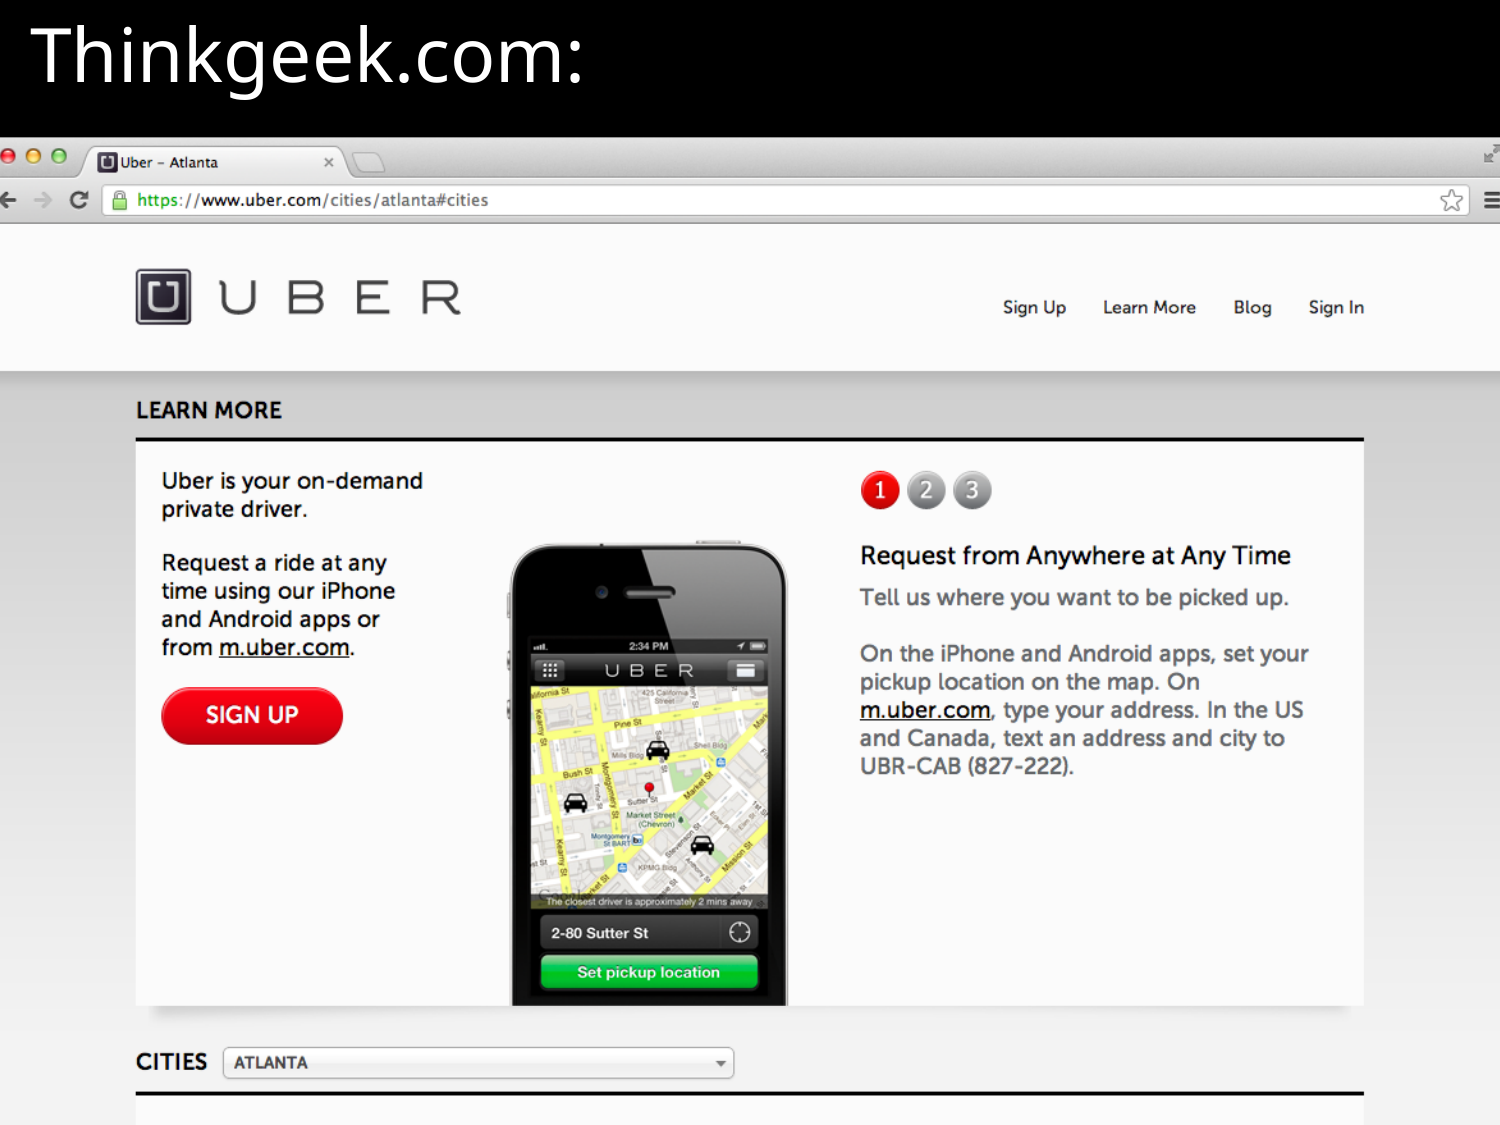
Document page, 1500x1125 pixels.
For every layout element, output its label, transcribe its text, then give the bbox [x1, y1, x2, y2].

text_box Thinkgeek.com: [0, 0, 1500, 84]
picture [0, 87, 1500, 1125]
